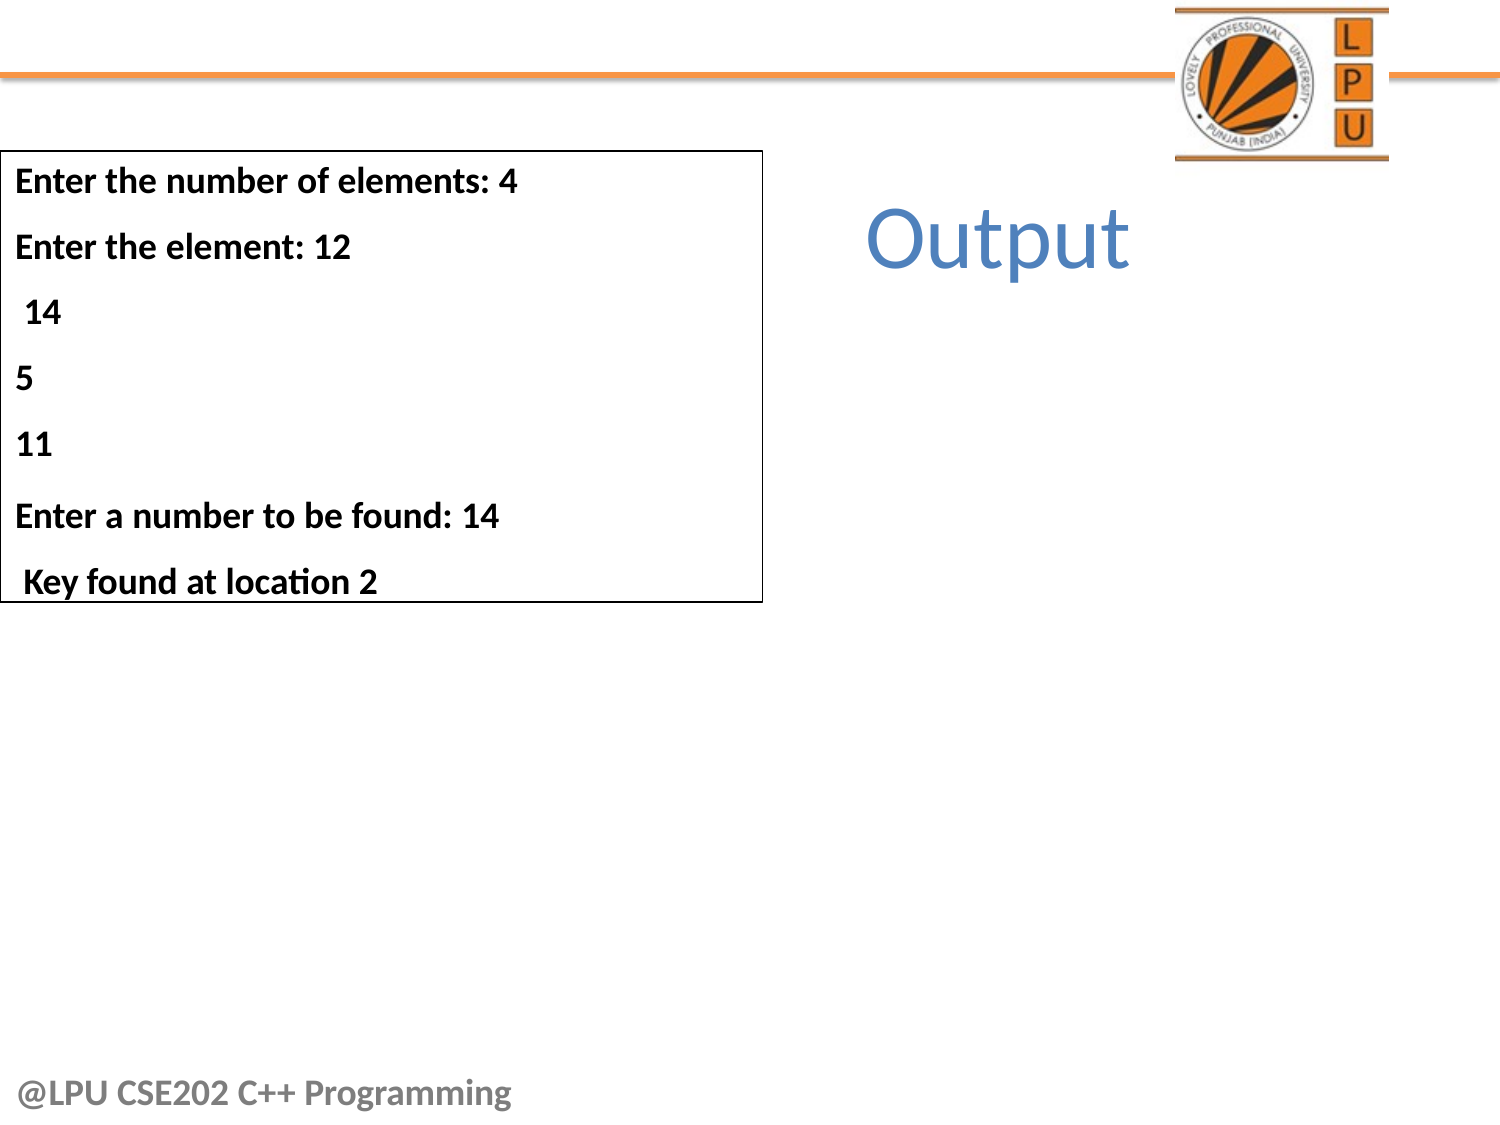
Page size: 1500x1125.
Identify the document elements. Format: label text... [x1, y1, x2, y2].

footer @LPU CSE202 C++ Programming [12, 1074, 518, 1125]
picture [0, 0, 1500, 182]
text_box Enter the number of elements: 4 Enter the element: 12 14 5 11 Enter a number to be found: 14 Key found at location 2 [0, 150, 763, 602]
title Output [863, 174, 1134, 365]
